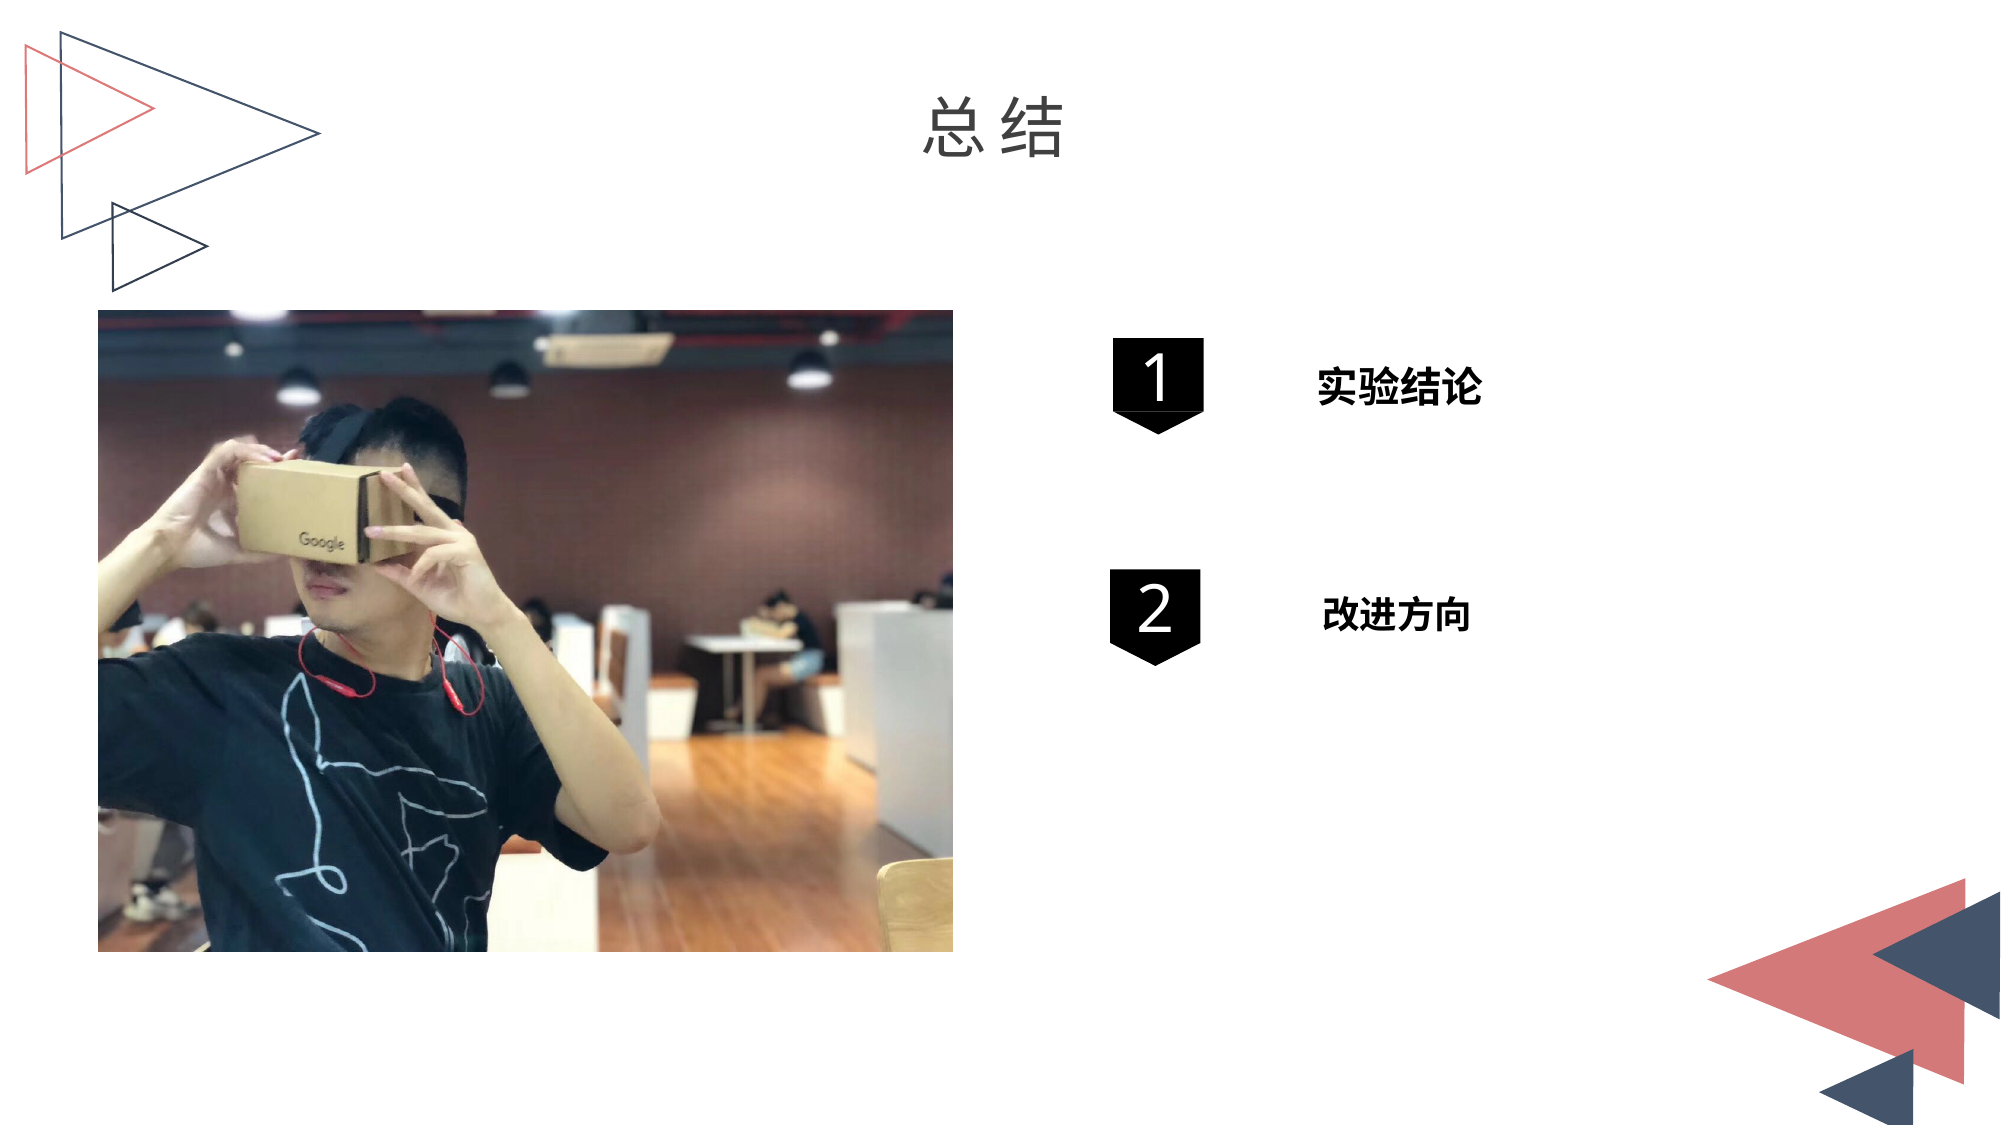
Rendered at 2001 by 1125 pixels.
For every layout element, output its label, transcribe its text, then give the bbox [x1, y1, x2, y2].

picture [98, 310, 953, 952]
text_box 改进方向 [1307, 583, 1488, 644]
text_box 实验结论 [1301, 353, 1946, 418]
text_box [1110, 569, 1201, 666]
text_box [1113, 338, 1204, 435]
text_box 总结 [685, 86, 1301, 167]
